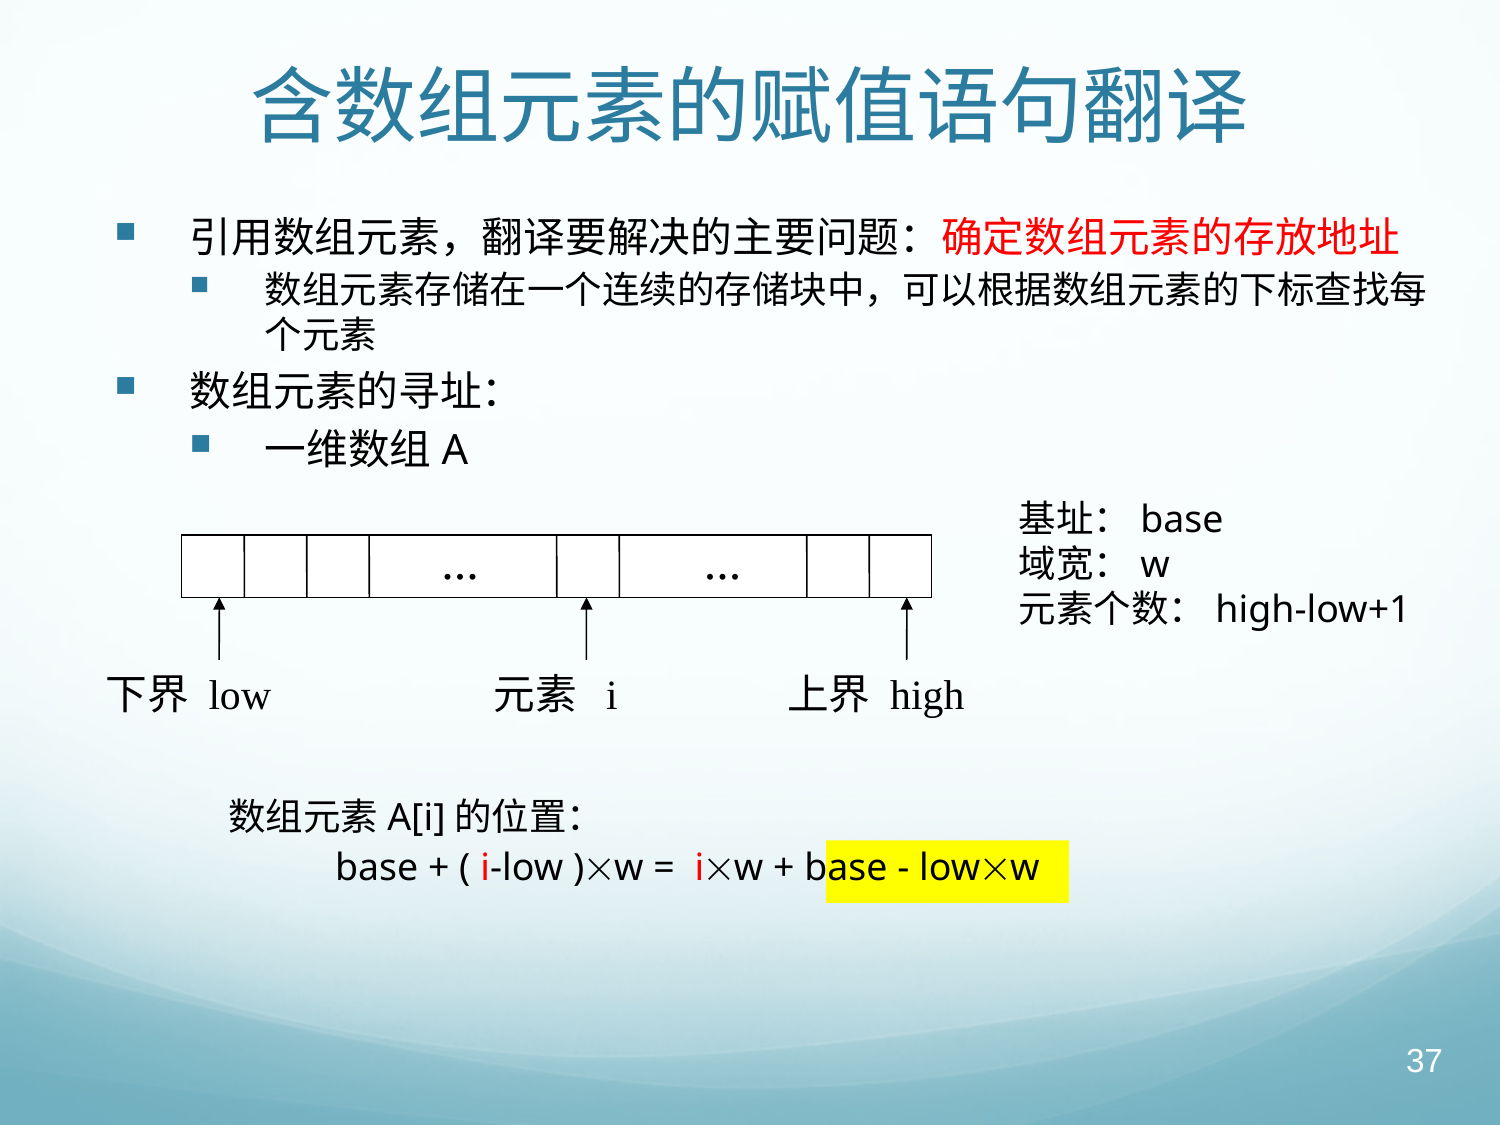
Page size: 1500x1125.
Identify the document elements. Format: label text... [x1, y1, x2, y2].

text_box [181, 521, 933, 598]
text_box 数组元素A[i]的位置： base + ( i-low )w = iw + base - loww [213, 785, 1165, 916]
text_box 基址：base 域宽：w 元素个数：high-low+1 [1004, 488, 1426, 638]
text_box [94, 596, 283, 726]
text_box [776, 596, 976, 726]
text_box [482, 610, 630, 726]
slide_number 37 [1295, 1029, 1459, 1090]
title 含数组元素的赋值语句翻译 [75, 45, 1425, 161]
text_box 引用数组元素，翻译要解决的主要问题：确定数组元素的存放地址 数组元素存储在一个连续的存储块中，可以根据数组元素的下标查找每个元素 数组元素的寻址： 一维数组A [99, 203, 1468, 448]
